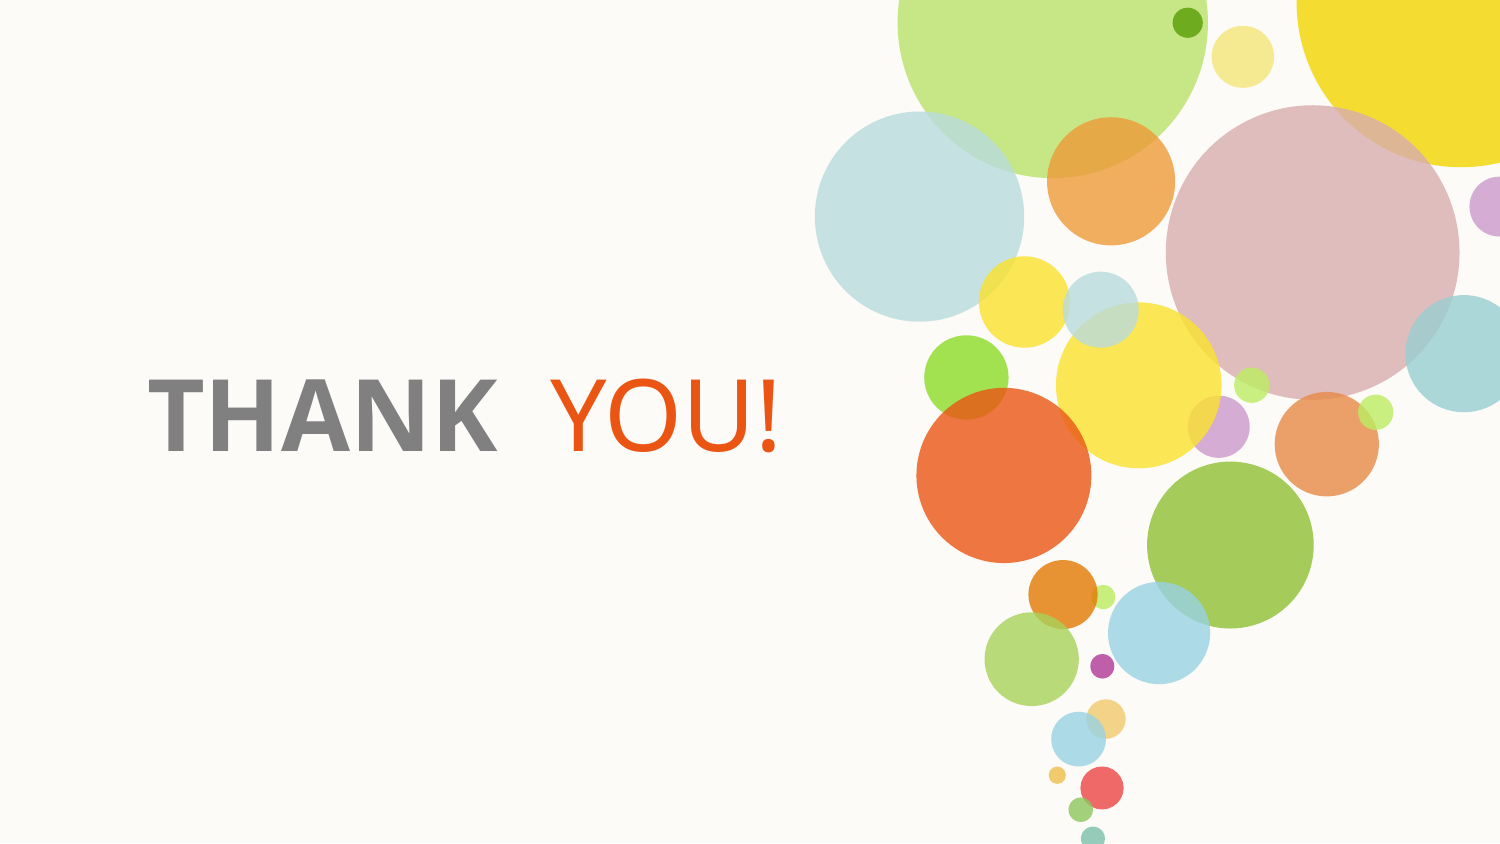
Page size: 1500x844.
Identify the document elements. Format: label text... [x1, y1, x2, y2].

text_box [1080, 826, 1105, 844]
text_box [1165, 105, 1460, 400]
text_box [1108, 581, 1211, 685]
text_box [1055, 302, 1222, 469]
text_box [1028, 560, 1098, 629]
text_box [1211, 25, 1275, 88]
text_box [1096, 584, 1116, 610]
text_box [1469, 176, 1500, 237]
text_box [1068, 797, 1093, 822]
text_box [1090, 654, 1115, 679]
text_box [1195, 395, 1250, 458]
text_box [924, 335, 1009, 412]
text_box [814, 111, 1025, 322]
text_box [1234, 367, 1270, 403]
text_box [1147, 461, 1314, 629]
text_box THANK YOU! [74, 343, 856, 479]
text_box [1080, 766, 1124, 810]
text_box [1172, 7, 1203, 38]
text_box [1296, 0, 1500, 168]
text_box [897, 0, 1208, 179]
text_box [1047, 117, 1176, 246]
text_box [916, 387, 1092, 564]
text_box [1062, 271, 1139, 348]
text_box [1405, 295, 1500, 413]
text_box [1051, 711, 1106, 767]
text_box [1358, 394, 1394, 430]
text_box [978, 256, 1068, 348]
text_box [1274, 391, 1379, 497]
text_box [984, 612, 1079, 707]
text_box [1048, 766, 1066, 784]
text_box [1087, 699, 1126, 739]
